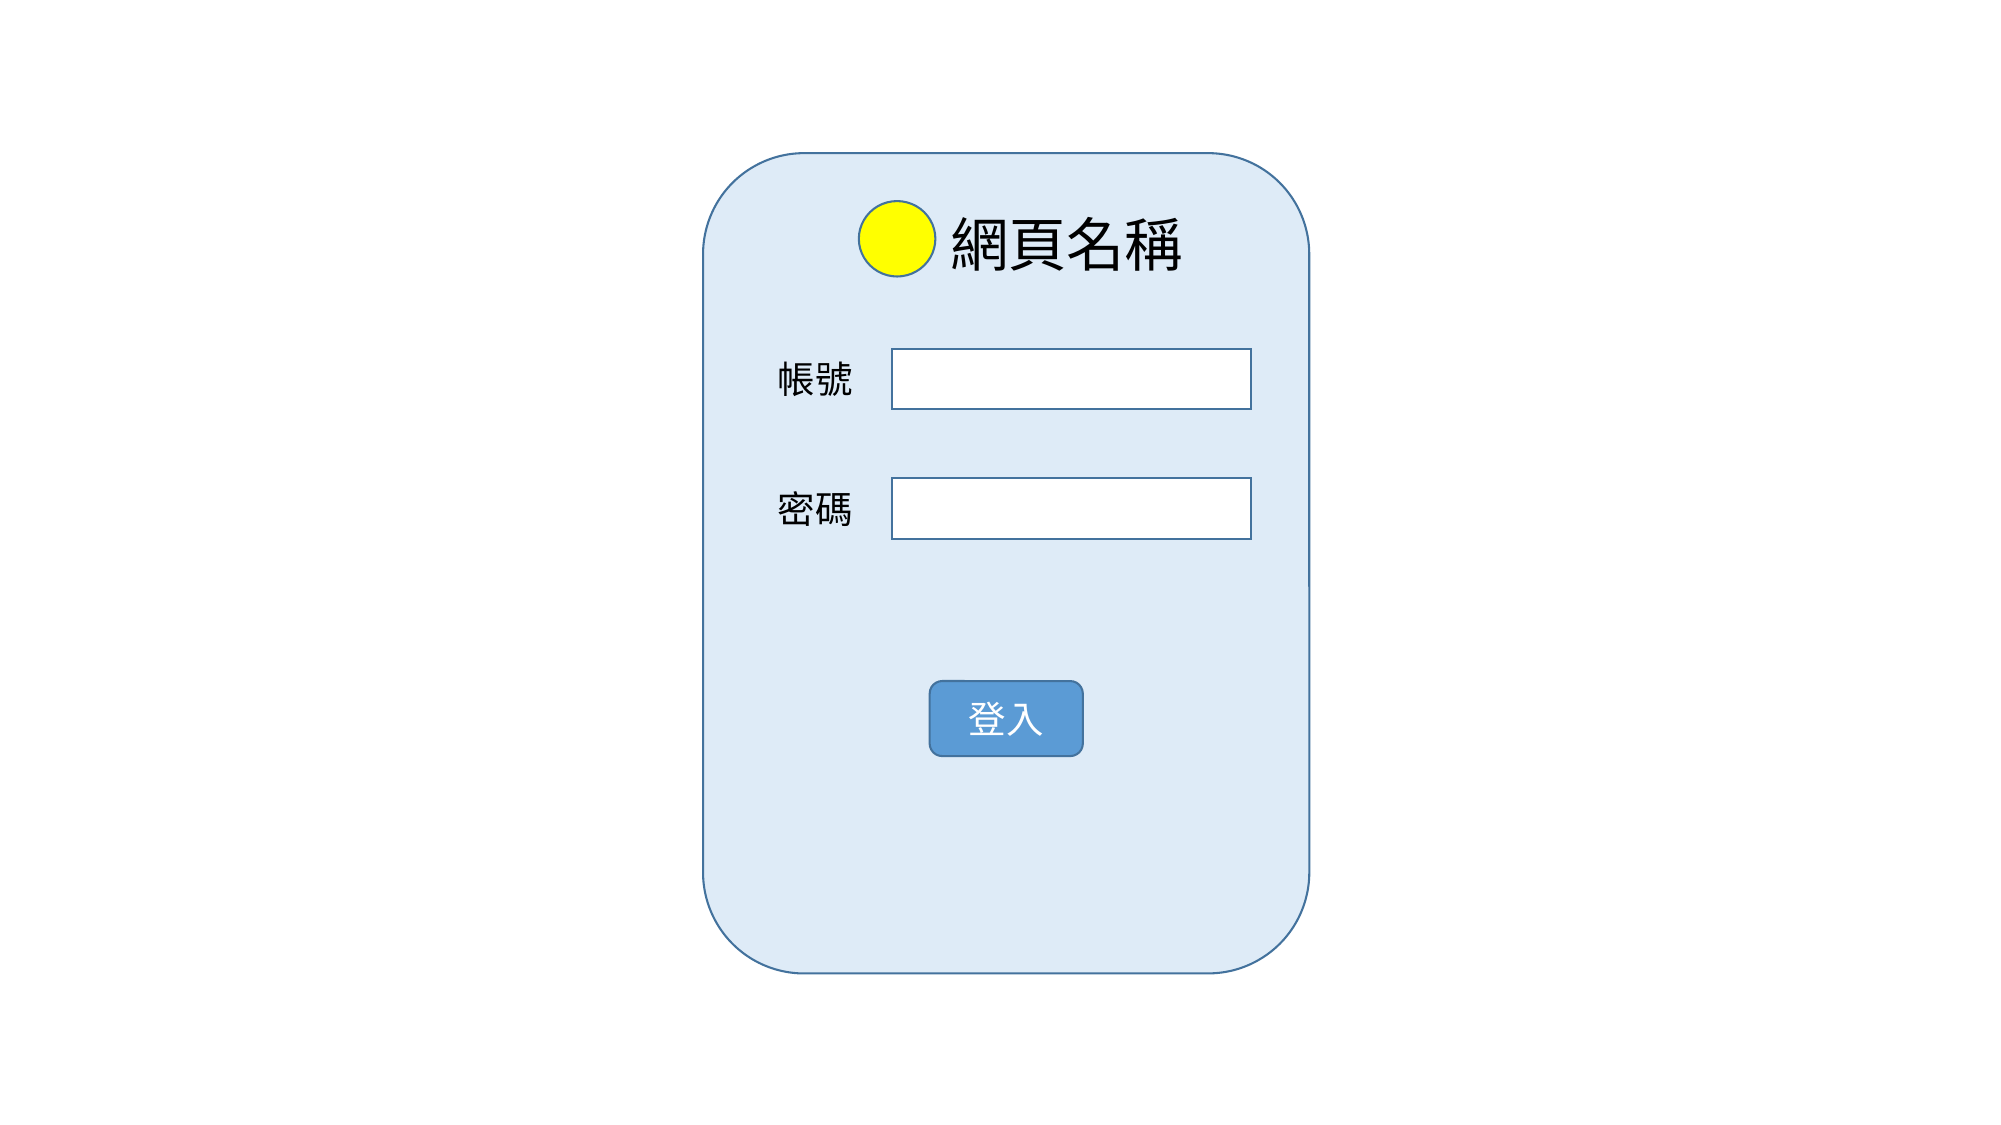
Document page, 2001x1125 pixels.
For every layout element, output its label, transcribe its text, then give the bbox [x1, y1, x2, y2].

text_box 密碼 [763, 478, 883, 538]
text_box [891, 477, 1252, 540]
text_box 帳號 [763, 348, 883, 409]
text_box 網頁名稱 [935, 201, 1202, 286]
text_box [702, 152, 1311, 975]
text_box [891, 348, 1252, 410]
text_box [857, 200, 937, 278]
text_box 登入 [928, 679, 1084, 758]
